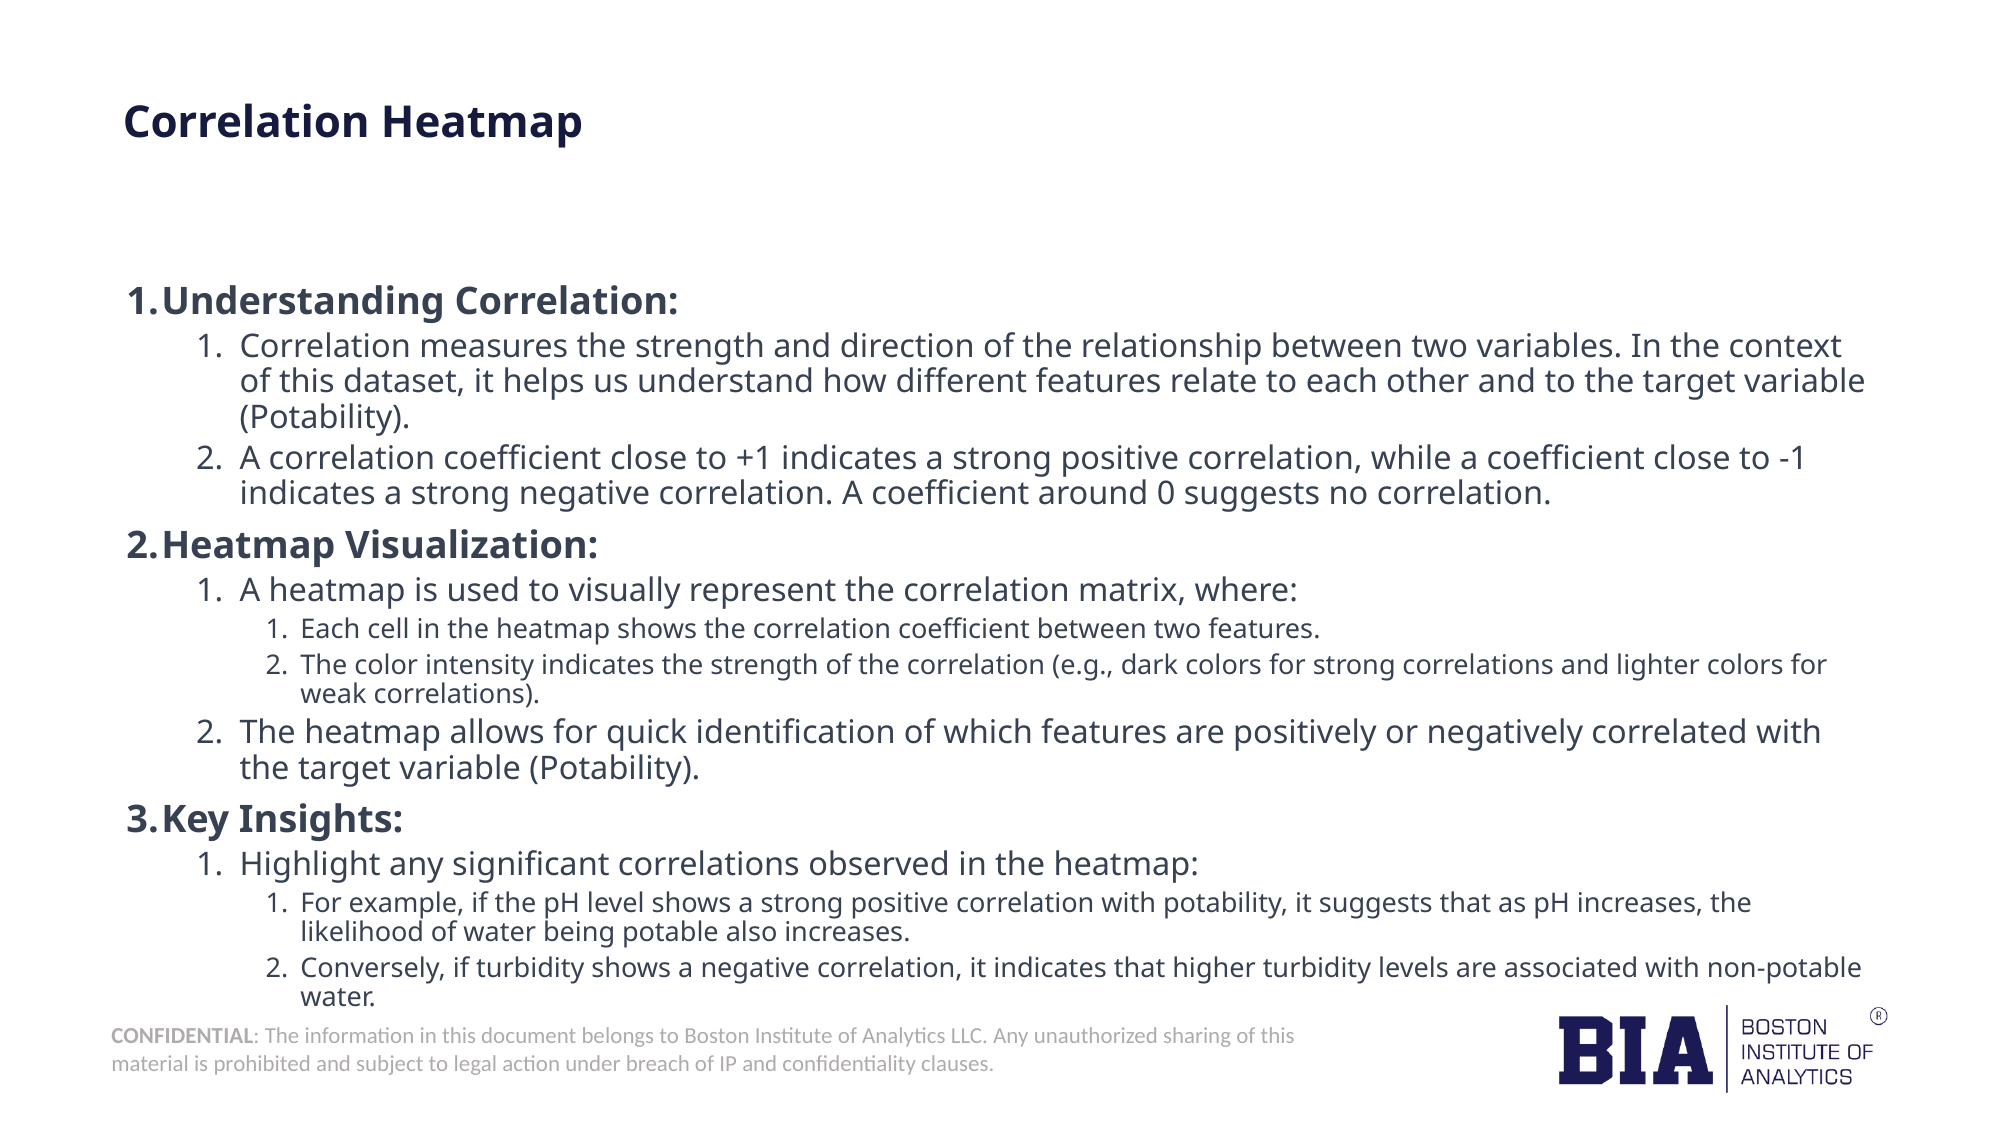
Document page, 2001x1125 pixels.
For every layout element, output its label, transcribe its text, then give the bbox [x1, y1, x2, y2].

picture [1557, 1026, 1889, 1094]
title Correlation Heatmap [111, 99, 1889, 200]
list Understanding Correlation: Correlation measures the strength and direction of the relationship between two variables. In the context of this dataset, it helps us understand how different features relate to each other and to the target variable (Potability). A correlation coefficient close to +1 indicates a strong positive correlation, while a coefficient close to -1 indicates a strong negative correlation. A coefficient around 0 suggests no correlation. Heatmap Visualization: A heatmap is used to visually represent the correlation matrix, where: Each cell in the heatmap shows the correlation coefficient between two features. The color intensity indicates the strength of the correlation (e.g., dark colors for strong correlations and lighter colors for weak correlations). The heatmap allows for quick identification of which features are positively or negatively correlated with the target variable (Potability). Key Insights: Highlight any significant correlations observed in the heatmap: For example, if the pH level shows a strong positive correlation with potability, it suggests that as pH increases, the likelihood of water being potable also increases. Conversely, if turbidity shows a negative correlation, it indicates that higher turbidity levels are associated with non-potable water. [111, 274, 1889, 1026]
